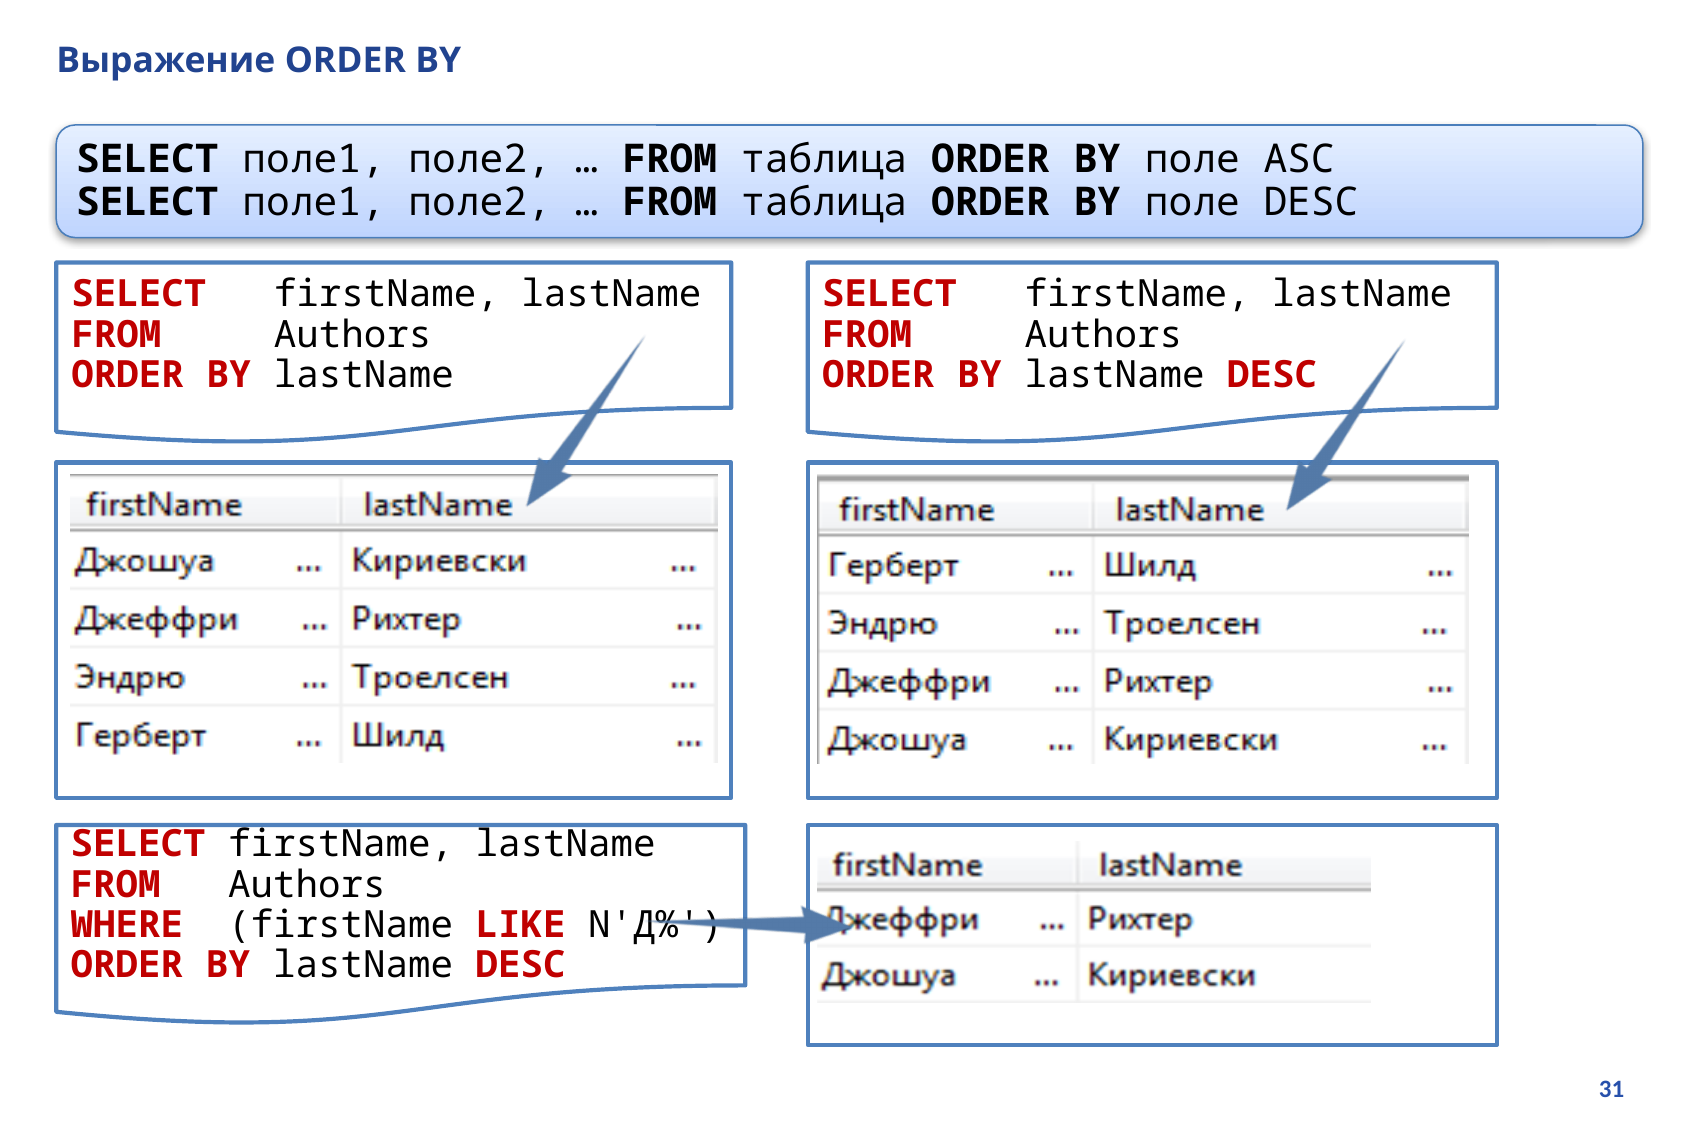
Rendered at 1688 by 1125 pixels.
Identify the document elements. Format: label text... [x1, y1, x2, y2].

text_box SELECT firstName, lastName FROM Authors WHERE (firstName LIKE N'Д%') ORDER BY lastName DESC [54, 822, 658, 1025]
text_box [55, 262, 732, 799]
picture [616, 796, 832, 1052]
picture [502, 319, 675, 519]
text_box SELECT поле1, поле2, … FROM таблица ORDER BY поле ASC SELECT поле1, поле2, … FROM таблица ORDER BY поле DESC [55, 124, 1644, 239]
title Выражение ORDER BY [41, 29, 1653, 90]
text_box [807, 824, 1498, 1046]
picture [1231, 316, 1460, 523]
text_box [807, 462, 1498, 799]
text_box SELECT firstName, lastName FROM Authors ORDER BY lastName DESC [805, 260, 1499, 444]
